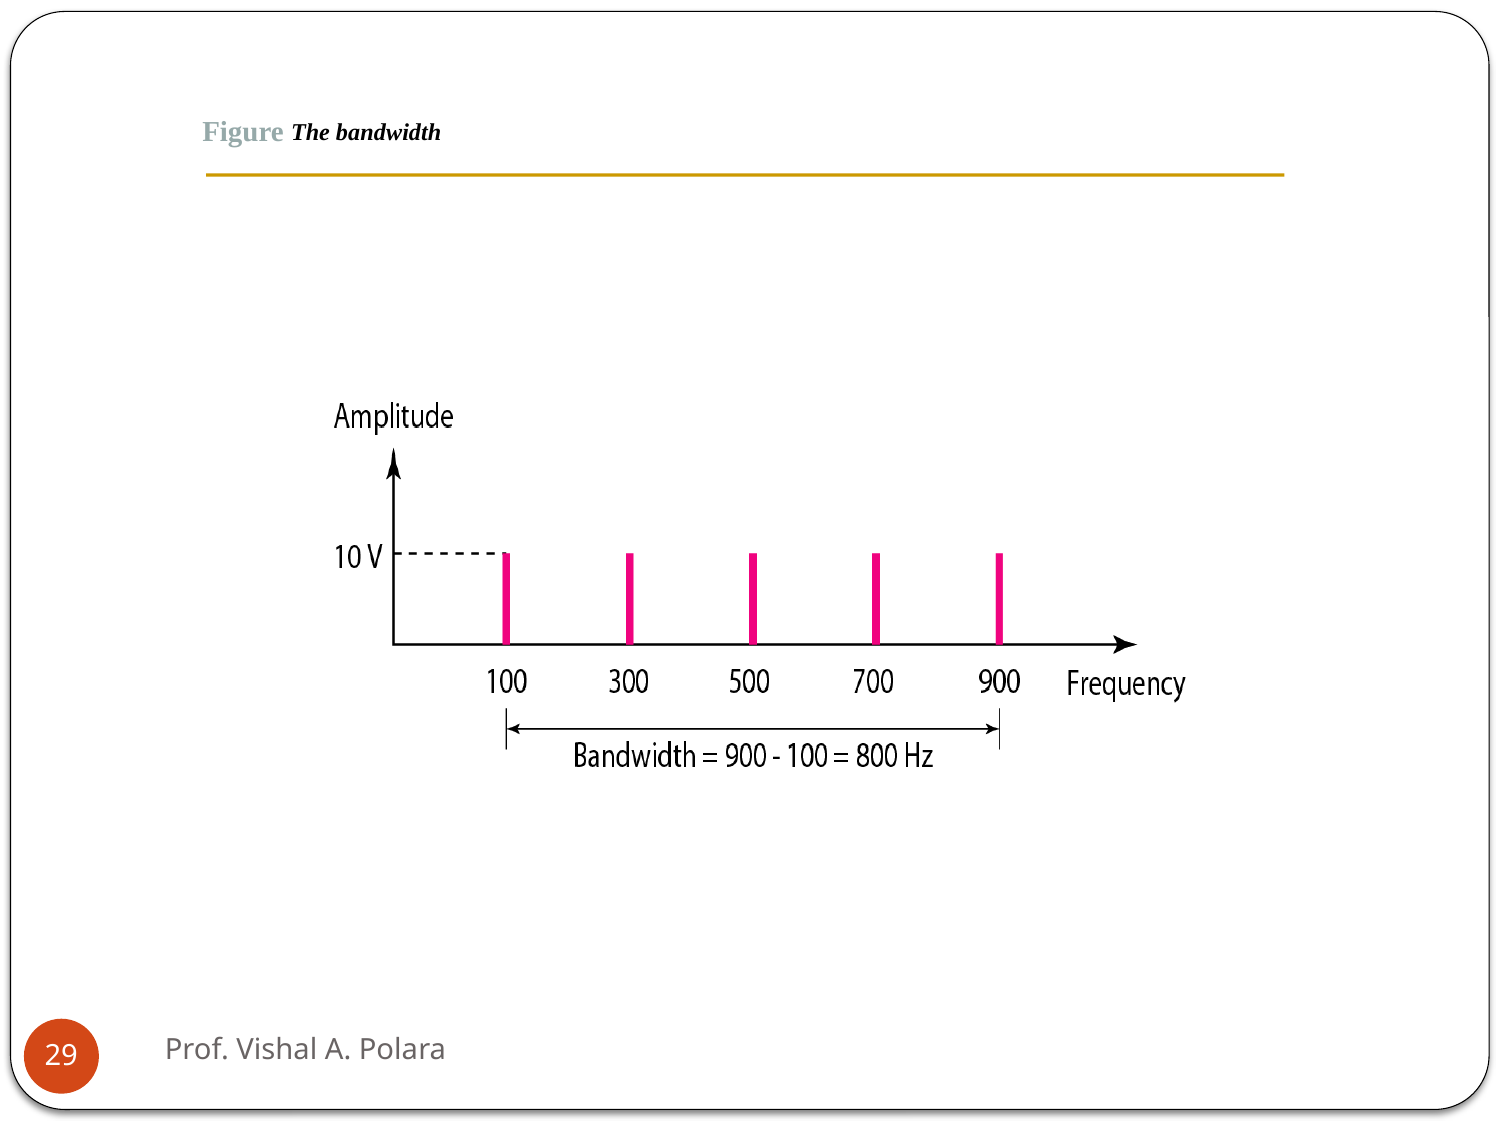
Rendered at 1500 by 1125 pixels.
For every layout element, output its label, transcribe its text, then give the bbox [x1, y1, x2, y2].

picture [332, 398, 1186, 778]
footer Prof. Vishal A. Polara [150, 1012, 800, 1088]
slide_number 29 [23, 1018, 99, 1094]
text_box Figure The bandwidth [187, 75, 695, 155]
